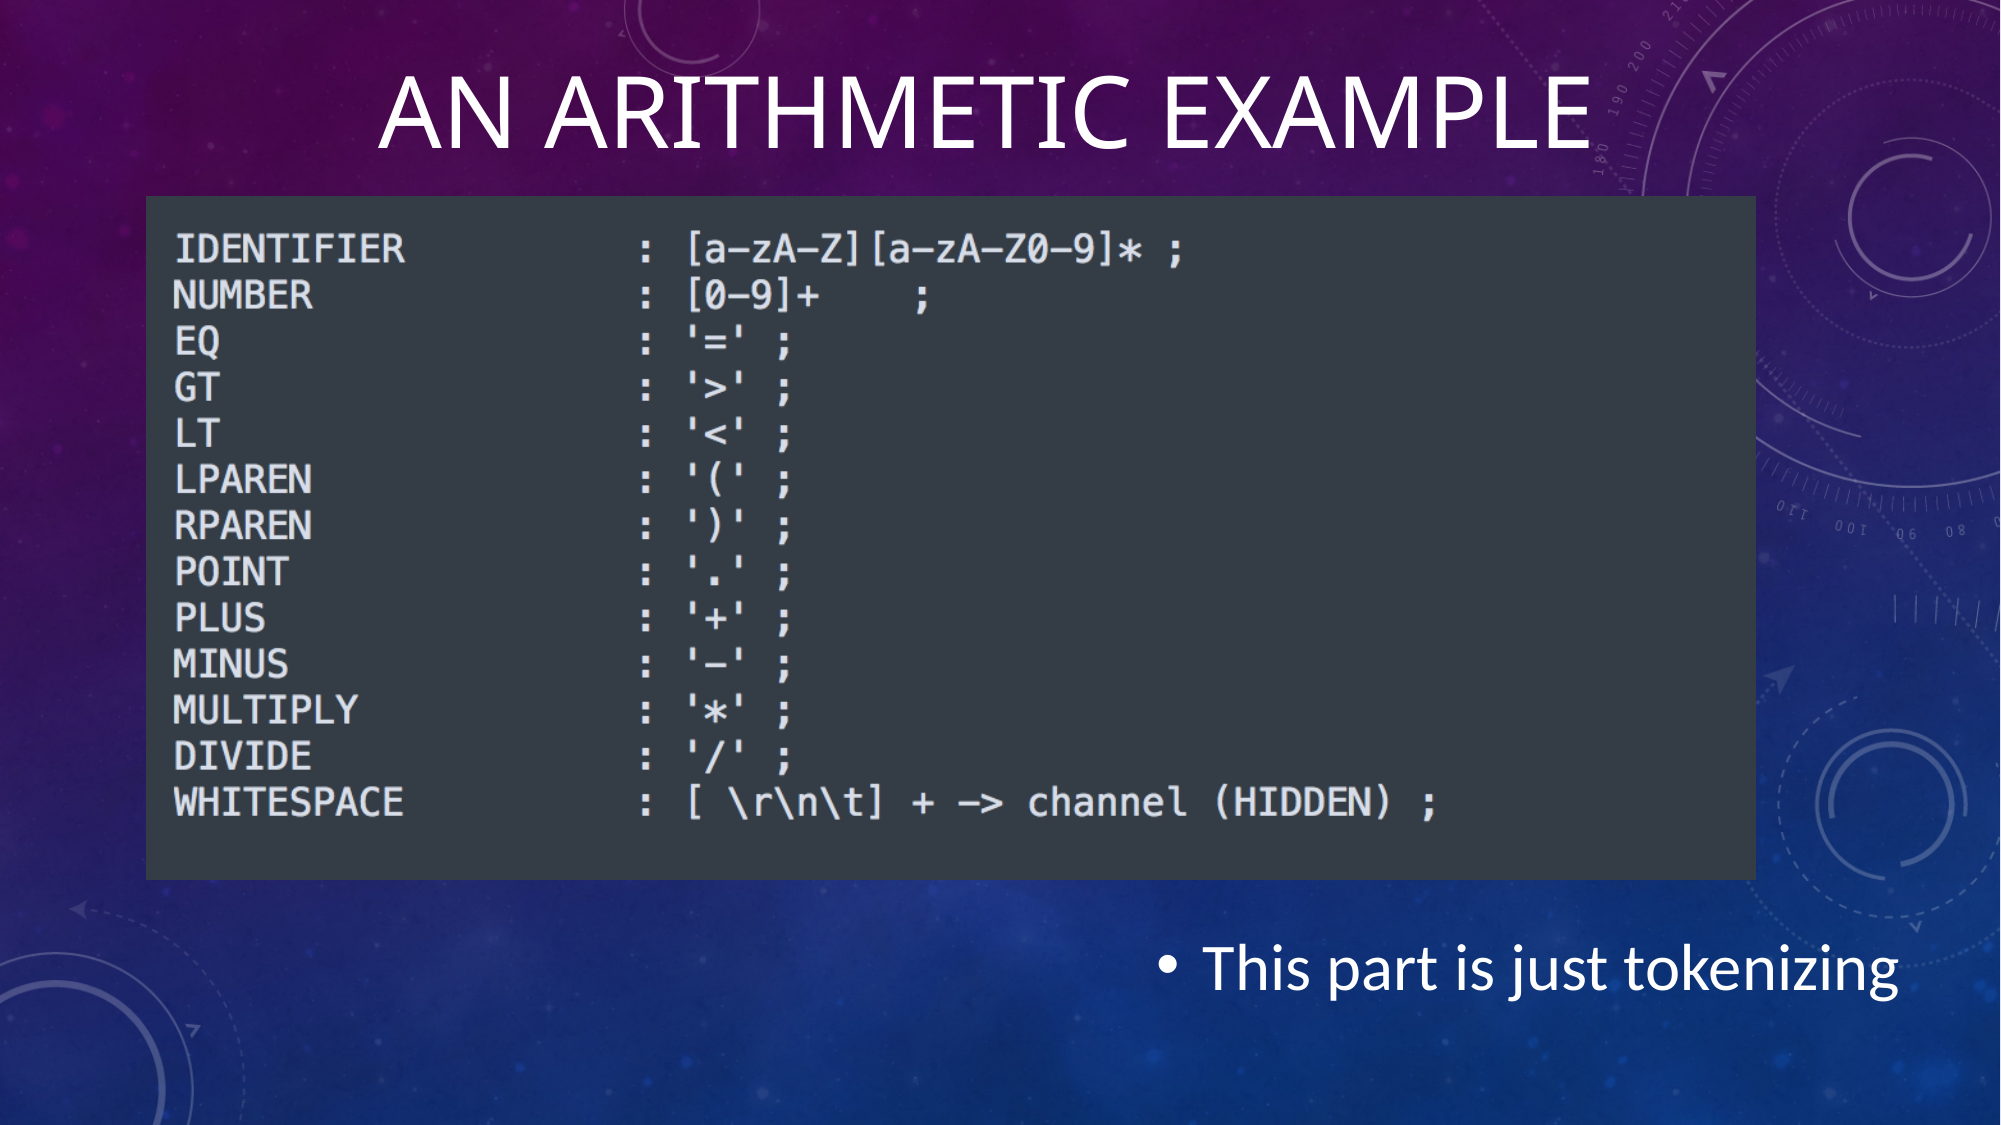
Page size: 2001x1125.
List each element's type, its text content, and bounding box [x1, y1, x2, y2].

text_box This part is just tokenizing [1141, 916, 1959, 1011]
text_box AN arithmetic example [125, 0, 1851, 218]
picture [0, 0, 2001, 1125]
